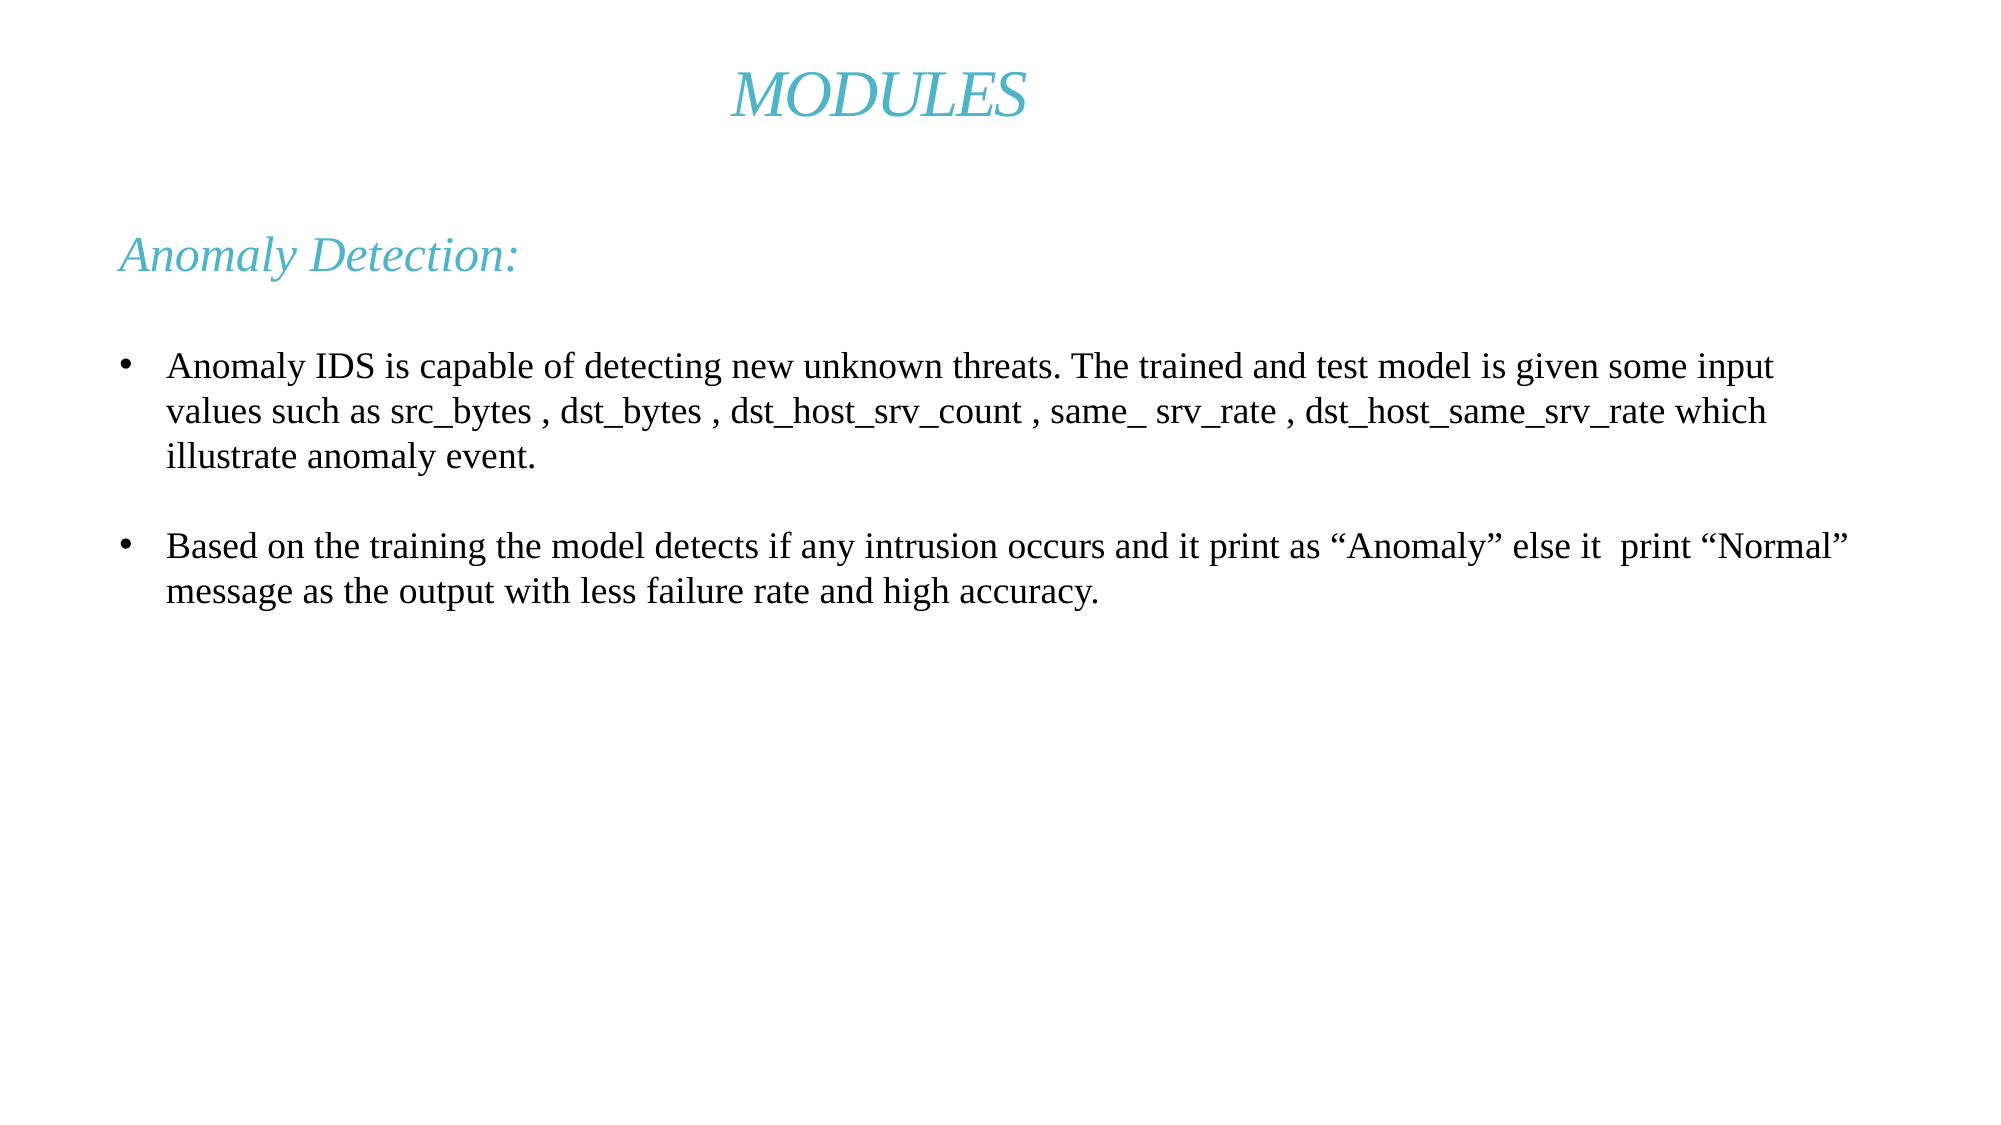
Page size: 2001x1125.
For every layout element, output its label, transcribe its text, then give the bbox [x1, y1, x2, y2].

text_box Anomaly Detection: Anomaly IDS is capable of detecting new unknown threats. The trained and test model is given some input values such as src_bytes , dst_bytes , dst_host_srv_count , same_ srv_rate , dst_host_same_srv_rate which illustrate anomaly event. Based on the training the model detects if any intrusion occurs and it print as “Anomaly” else it print “Normal” message as the output with less failure rate and high accuracy. [104, 213, 1872, 664]
title MODULES [116, 31, 1884, 161]
